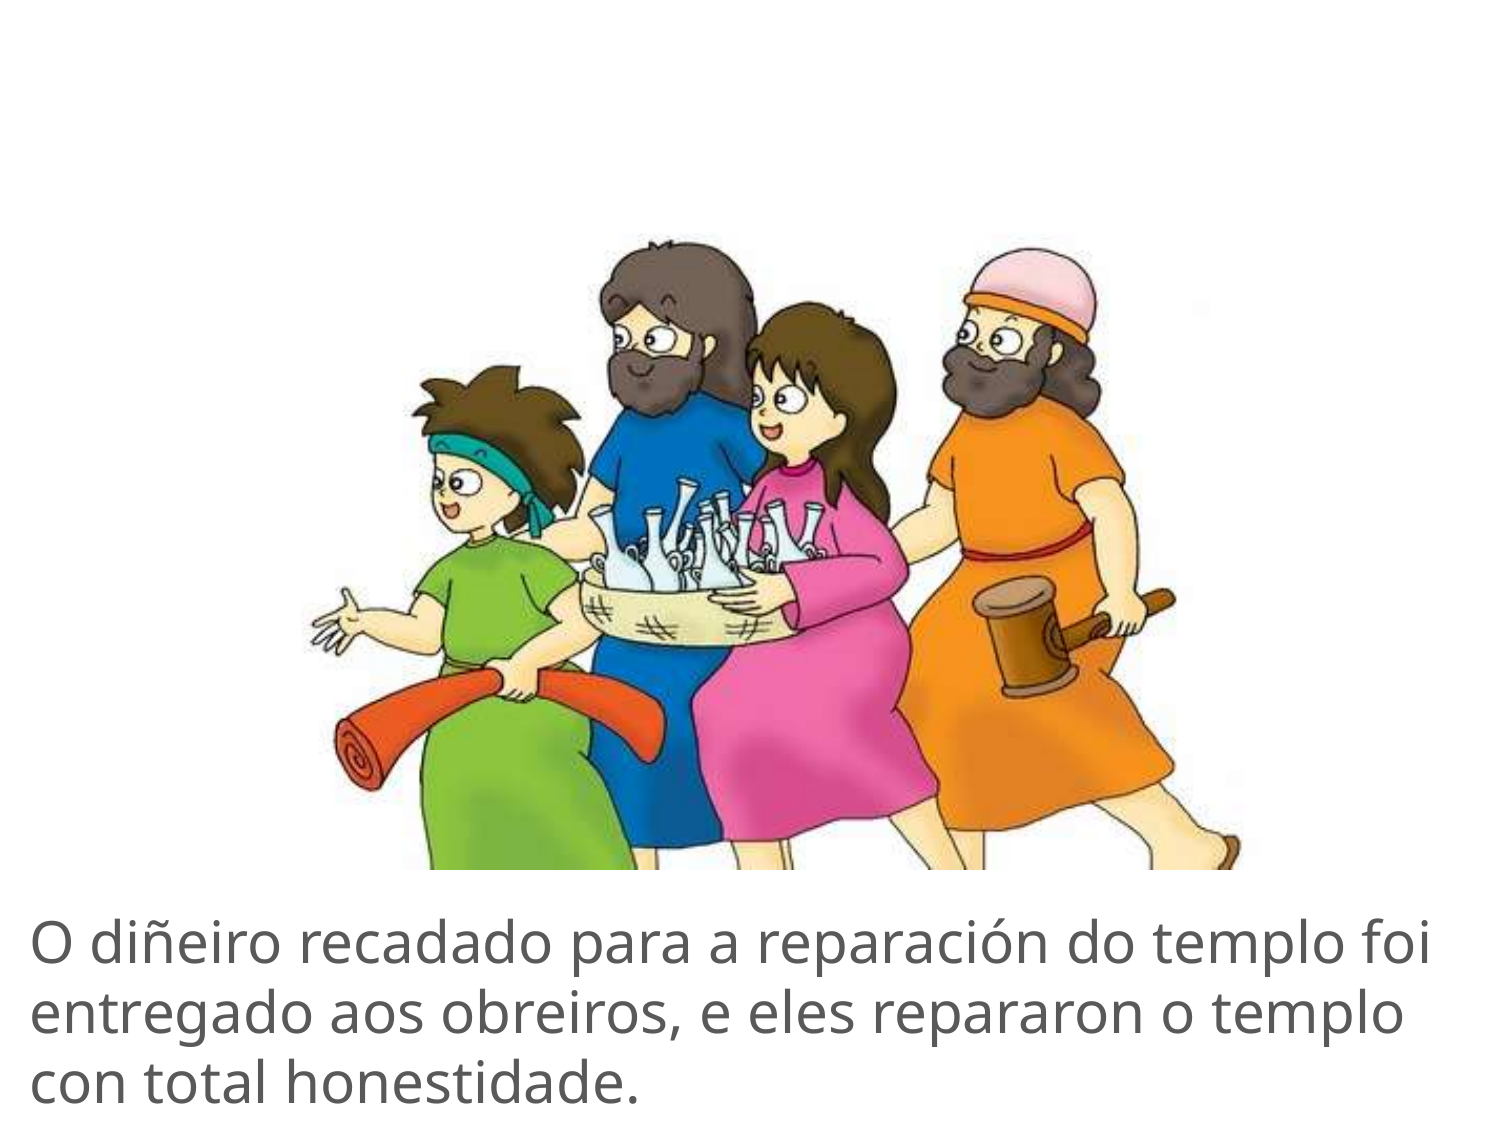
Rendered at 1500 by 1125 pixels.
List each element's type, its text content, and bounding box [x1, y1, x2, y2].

picture [67, 0, 1433, 870]
text_box O diñeiro recadado para a reparación do templo foi entregado aos obreiros, e eles repararon o templo con total honestidade. [14, 897, 1500, 1123]
